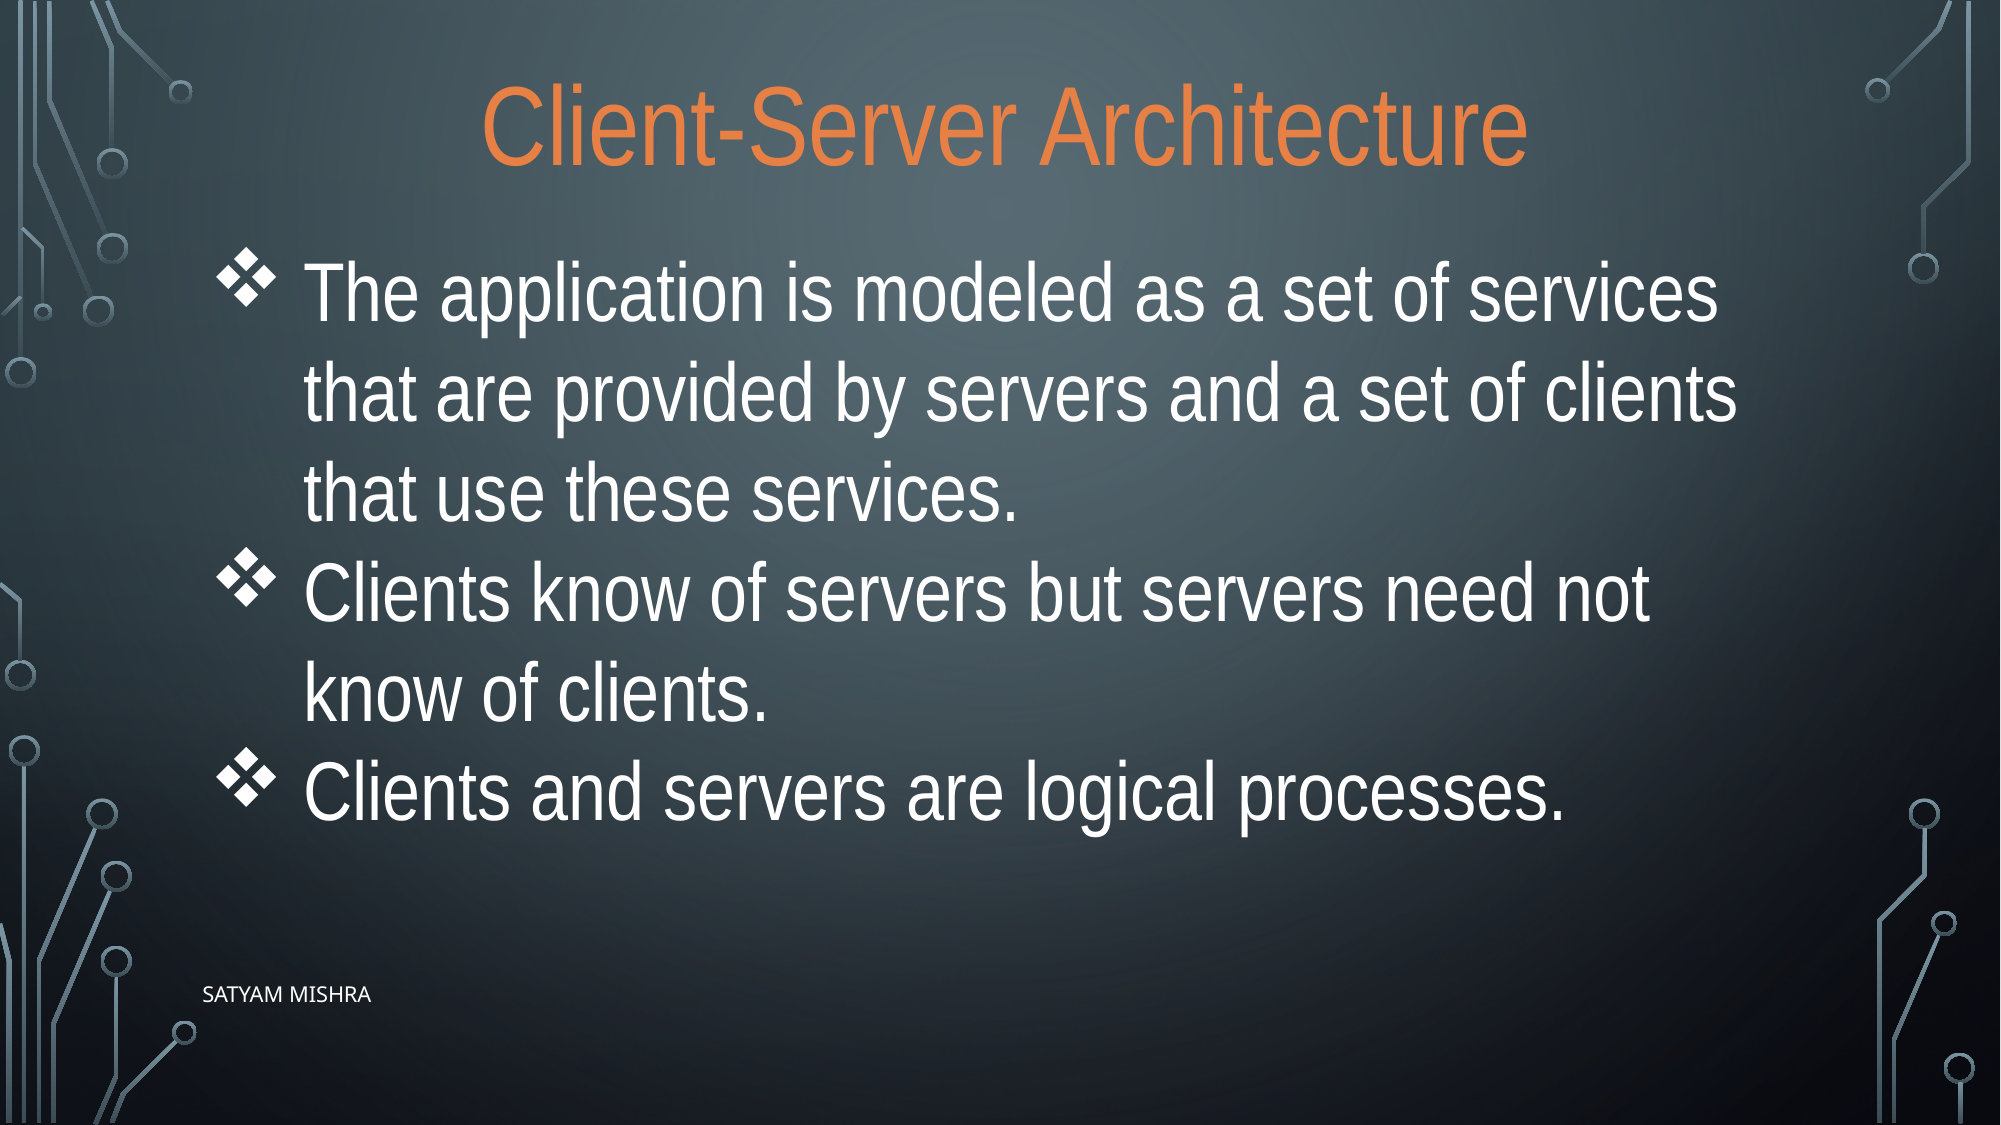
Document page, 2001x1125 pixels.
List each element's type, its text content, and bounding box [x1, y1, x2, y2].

text_box The application is modeled as a set of services that are provided by servers and a set of clients that use these services. Clients know of servers but servers need not know of clients. Clients and servers are logical processes. [194, 230, 1834, 846]
footer Satyam Mishra [187, 965, 1211, 1025]
text_box Client-Server Architecture [465, 45, 1548, 196]
